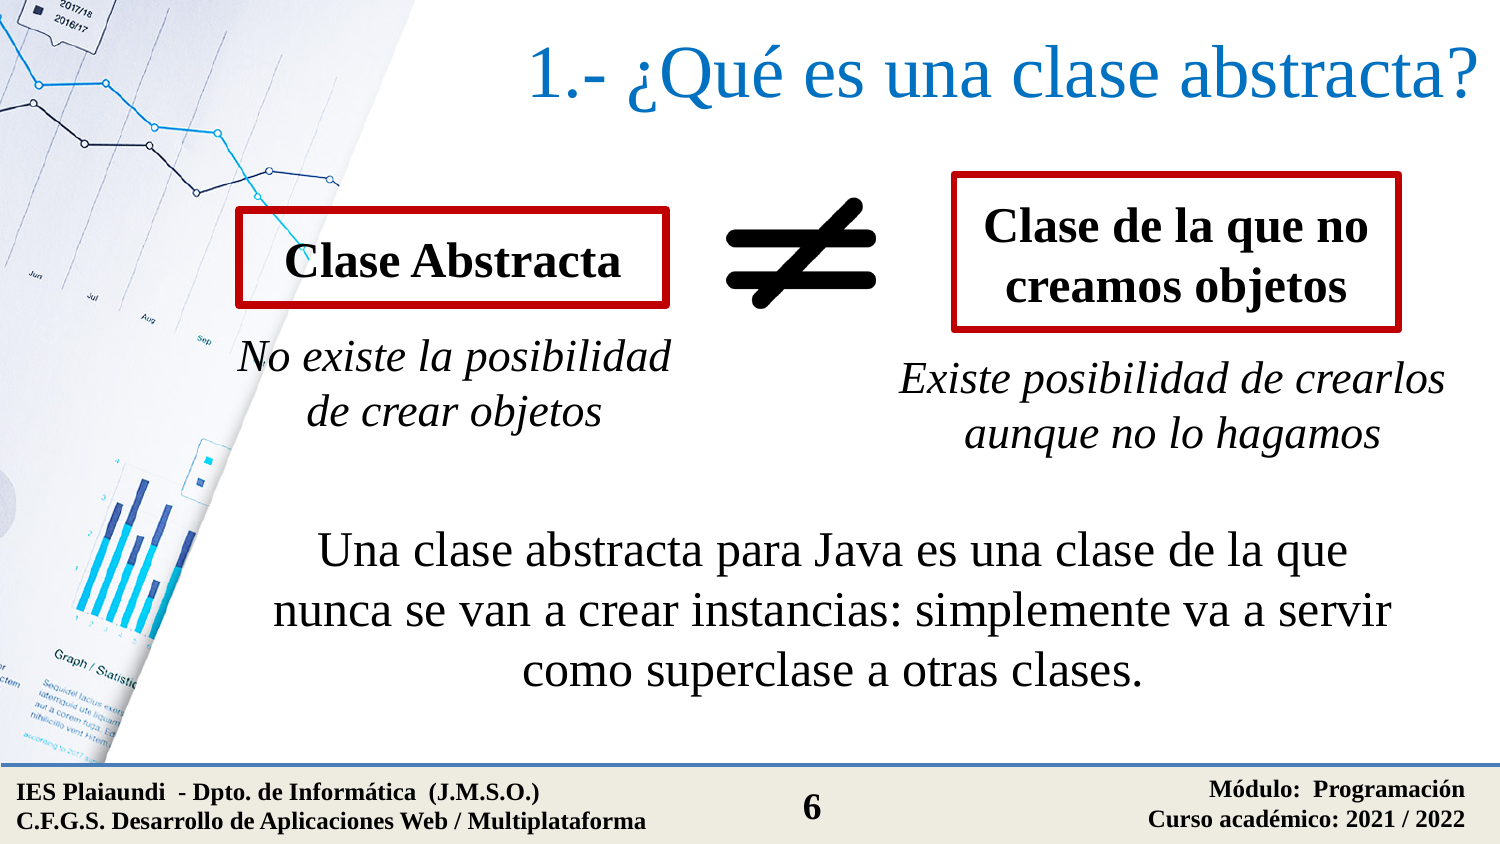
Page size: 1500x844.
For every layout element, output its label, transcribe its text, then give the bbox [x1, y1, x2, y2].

text_box Una clase abstracta para Java es una clase de la que nunca se van a crear instancias: simplemente va a servir como superclase a otras clases. [248, 508, 1419, 704]
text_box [220, 174, 1466, 467]
title 1.- ¿Qué es una clase abstracta? [191, 4, 1495, 130]
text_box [1, 764, 1500, 844]
picture [0, 0, 1500, 763]
